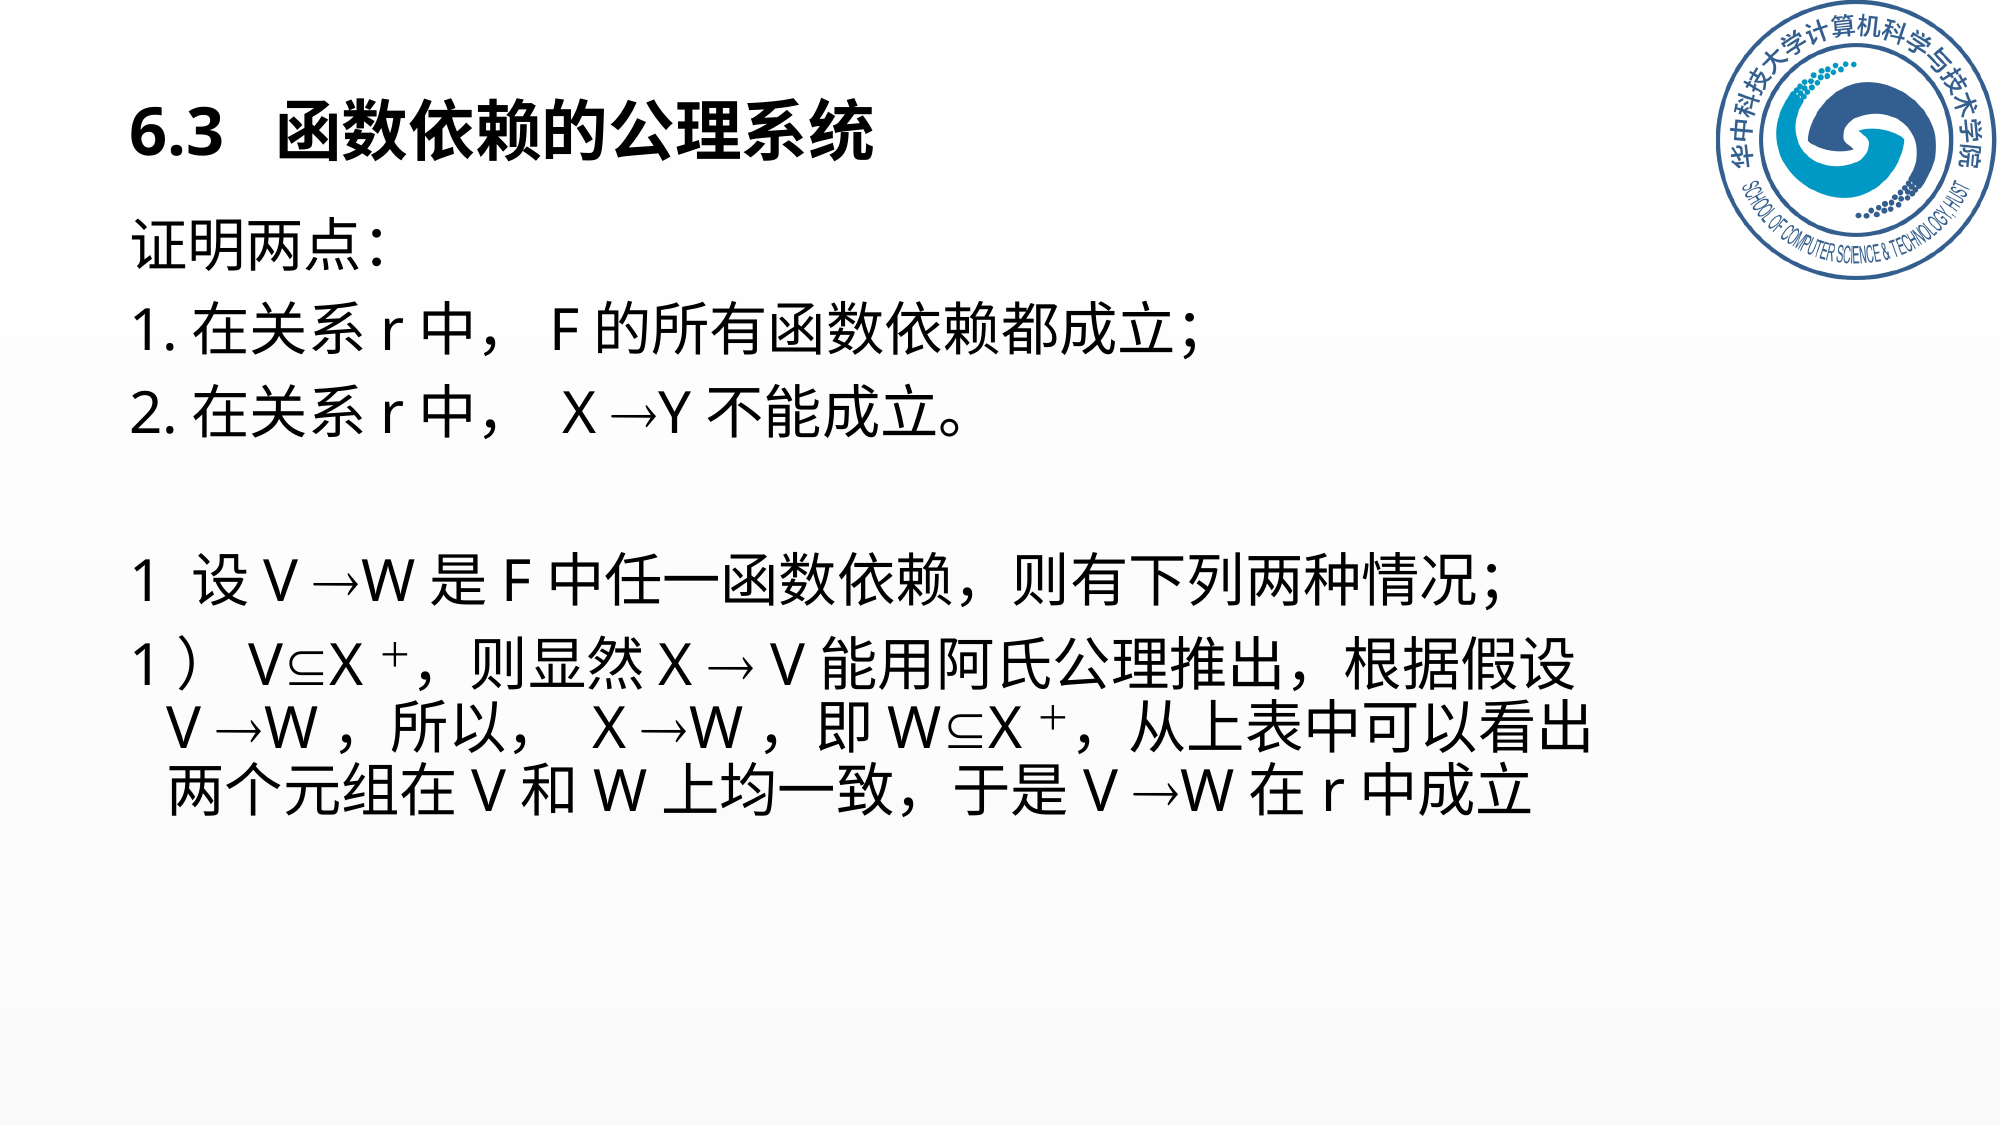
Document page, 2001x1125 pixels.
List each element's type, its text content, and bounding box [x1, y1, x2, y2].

title 6.3 函数依赖的公理系统 [114, 71, 1390, 197]
list 证明两点： 1.在关系r中，F的所有函数依赖都成立； 2.在关系r中， X Y不能成立。 1 设V W是F中任一函数依赖，则有下列两种情况； 1）VX＋，则显然X  V能用阿氏公理推出，根据假设V W，所以， X W，即WX＋，从上表中可以看出两个元组在V和W上均一致，于是V W在r中成立 [114, 208, 1627, 1121]
picture [1716, 0, 1999, 280]
